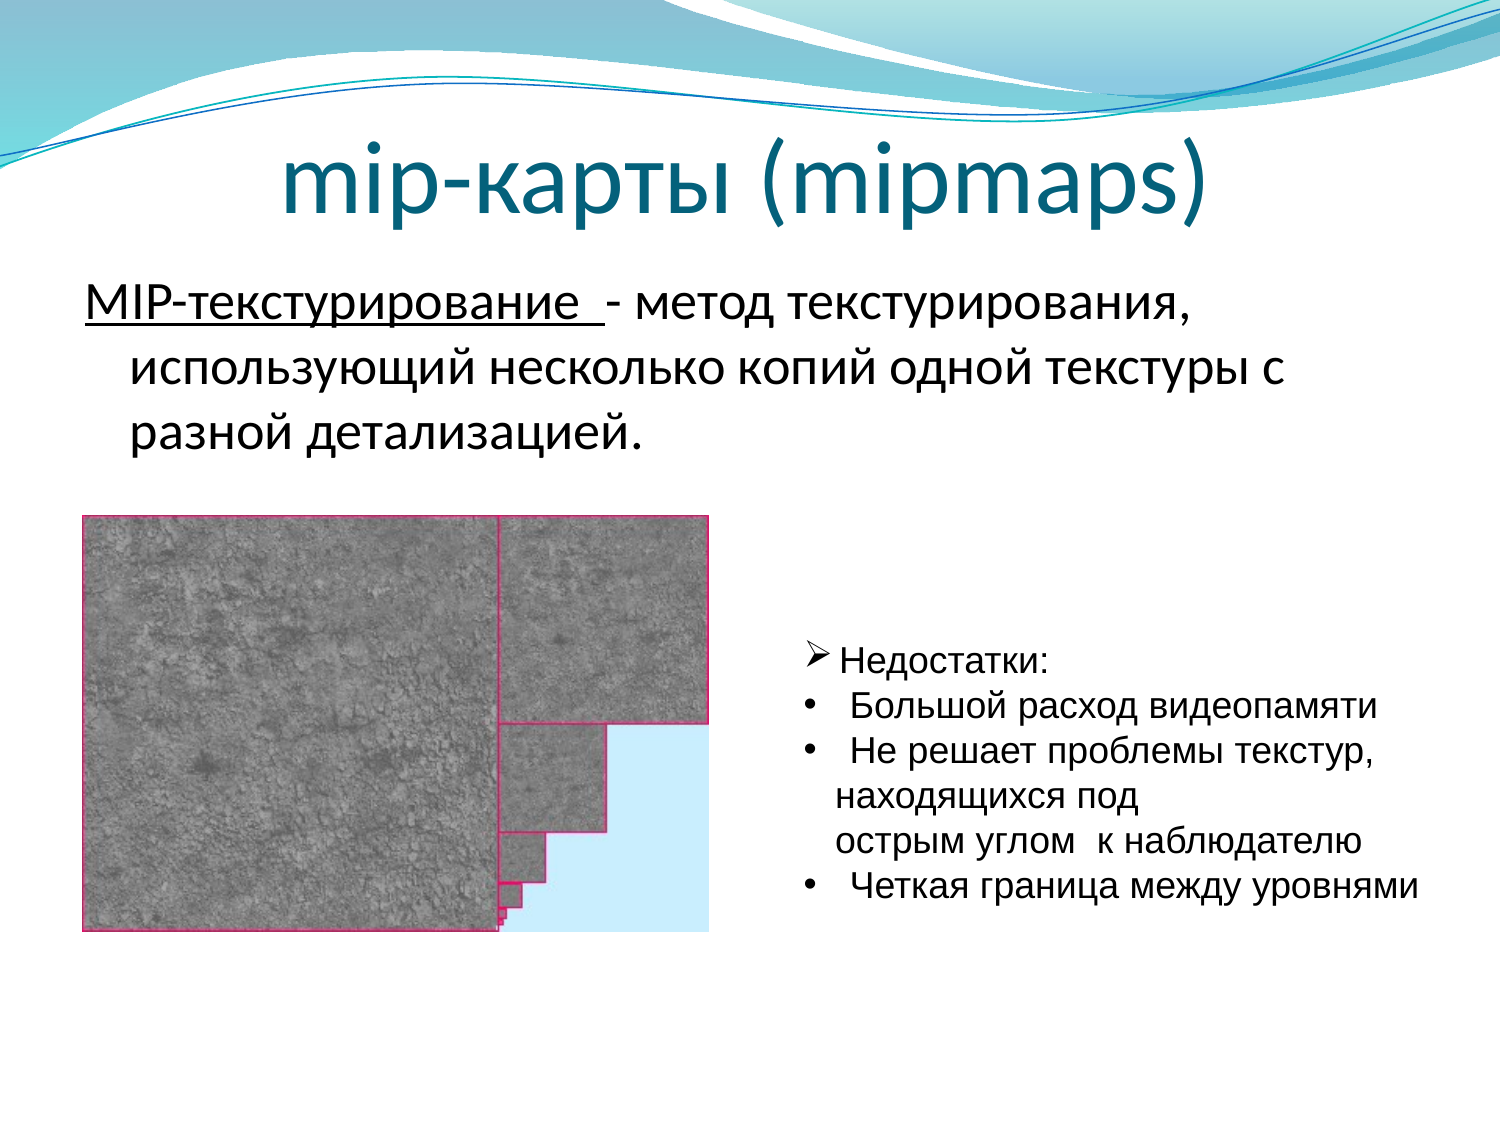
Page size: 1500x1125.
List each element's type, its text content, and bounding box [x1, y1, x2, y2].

picture [81, 515, 709, 932]
text_box Недостатки: Большой расход видеопамяти Не решает проблемы текстур, находящихся под острым углом к наблюдателю Четкая граница между уровнями [788, 538, 1435, 959]
title mip-карты (mipmaps) [70, 46, 1421, 235]
list MIP-текстурирование - метод текстурирования, использующий несколько копий одной текстуры с разной детализацией. [70, 257, 1421, 1043]
